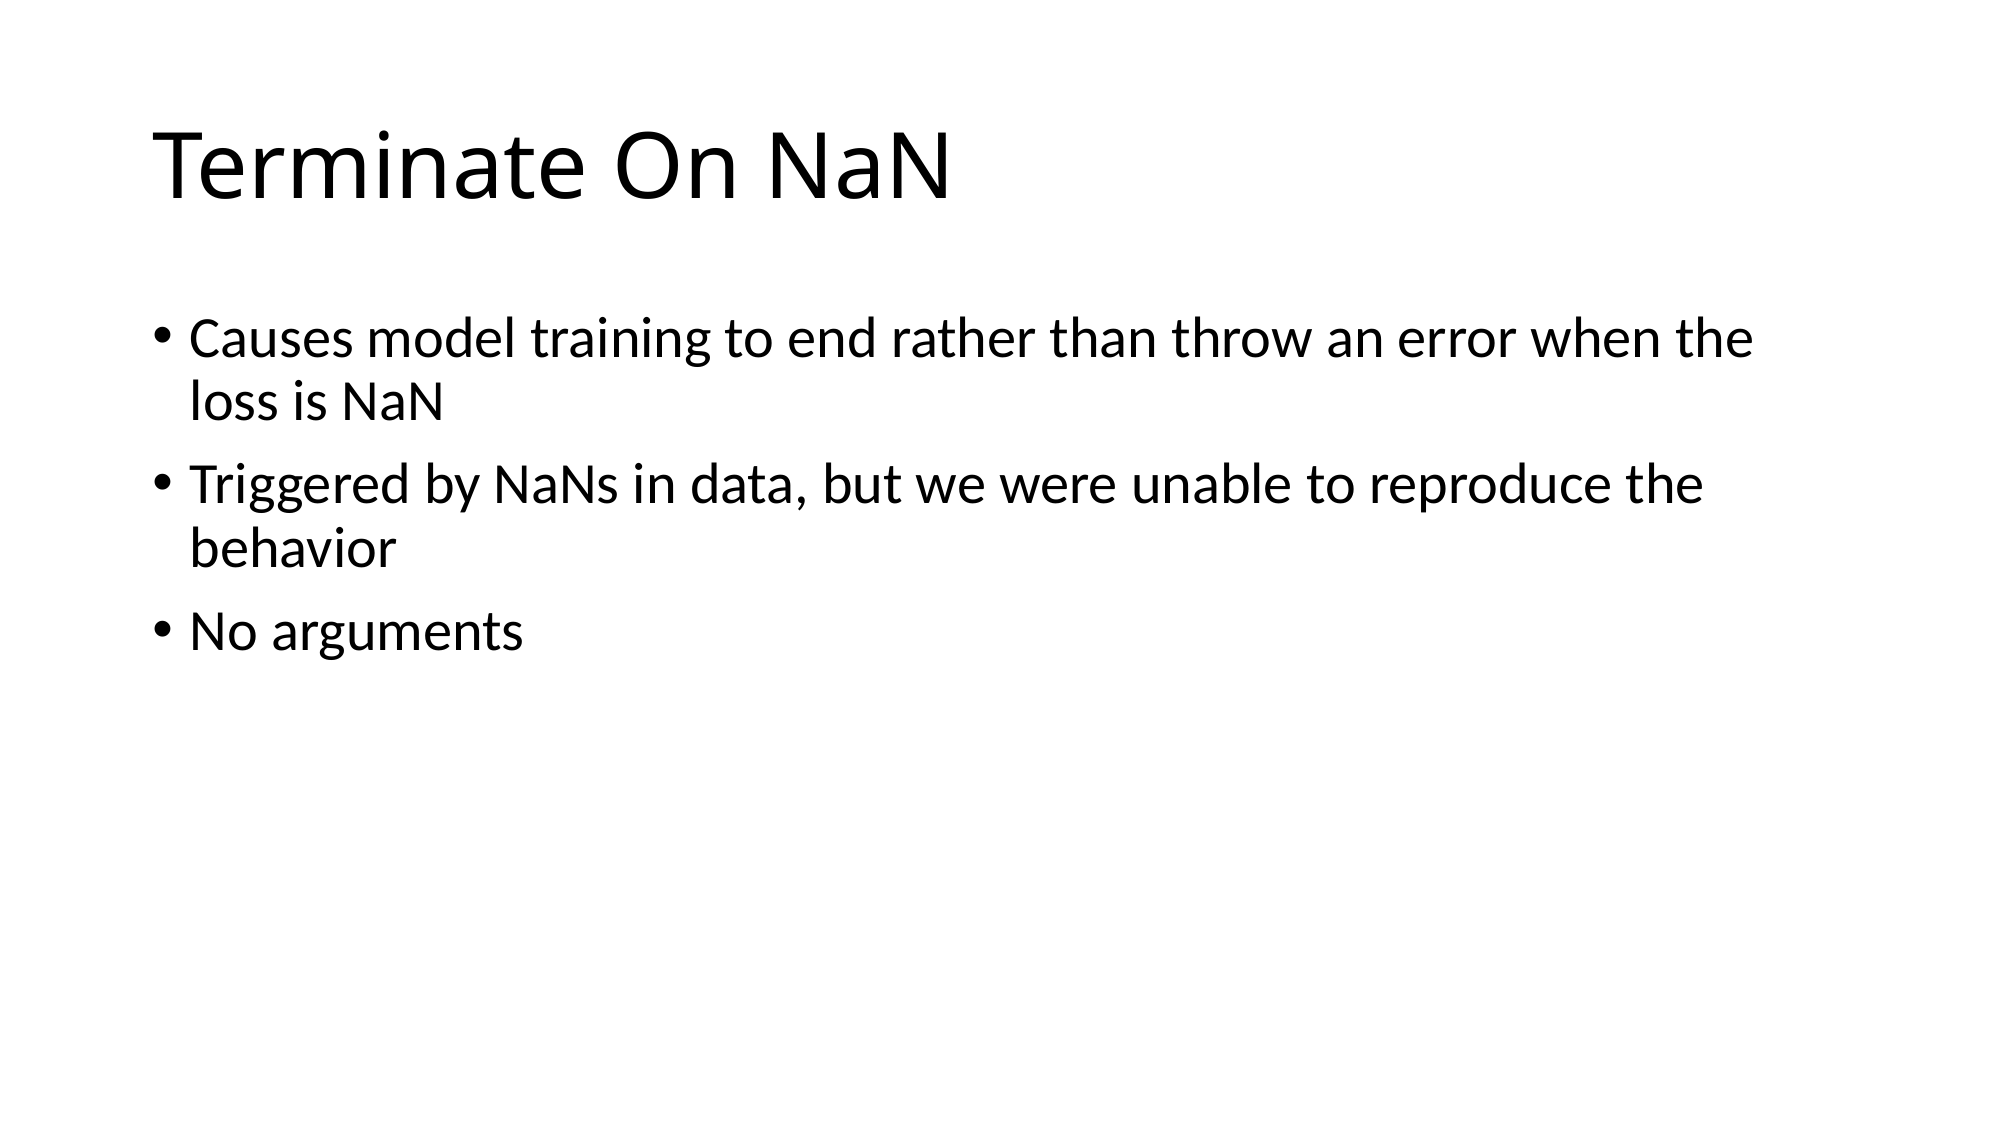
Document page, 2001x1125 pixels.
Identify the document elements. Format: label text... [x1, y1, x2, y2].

title Terminate On NaN [137, 59, 1863, 278]
list Causes model training to end rather than throw an error when the loss is NaN Triggered by NaNs in data, but we were unable to reproduce the behavior No arguments [137, 299, 1863, 1014]
